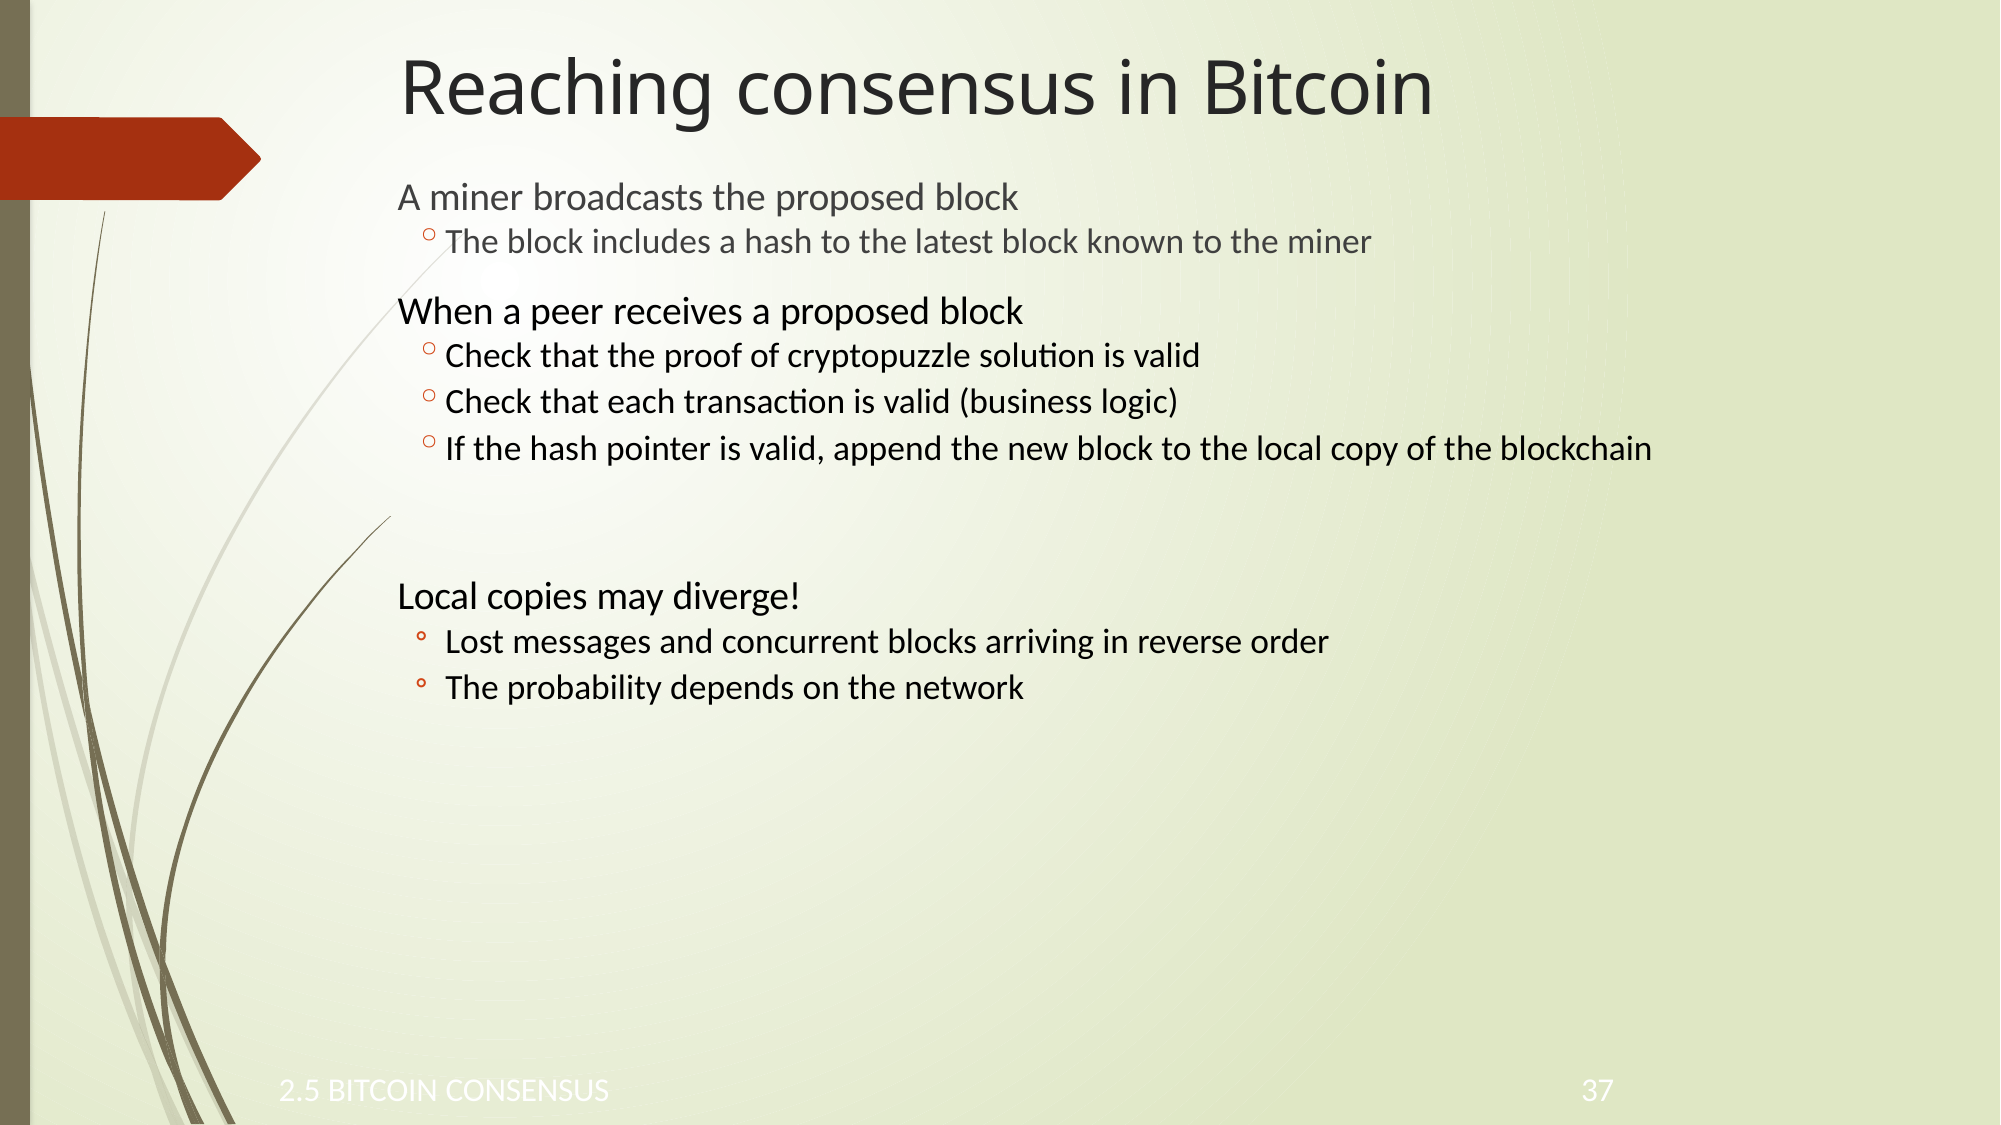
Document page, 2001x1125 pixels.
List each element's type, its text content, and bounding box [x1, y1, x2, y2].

text_box 37 [1578, 1074, 1617, 1108]
title Reaching consensus in Bitcoin [397, 37, 1617, 228]
text_box 2.5 BITCOIN CONSENSUS [276, 1074, 616, 1108]
text_box A miner broadcasts the proposed block The block includes a hash to the latest block known to the miner When a peer receives a proposed block Check that the proof of cryptopuzzle solution is valid Check that each transaction is valid (business logic) If the hash pointer is valid, append the new block to the local copy of the blockchain Local copies may diverge! Lost messages and concurrent blocks arriving in reverse order The probability depends on the network [395, 168, 1654, 707]
